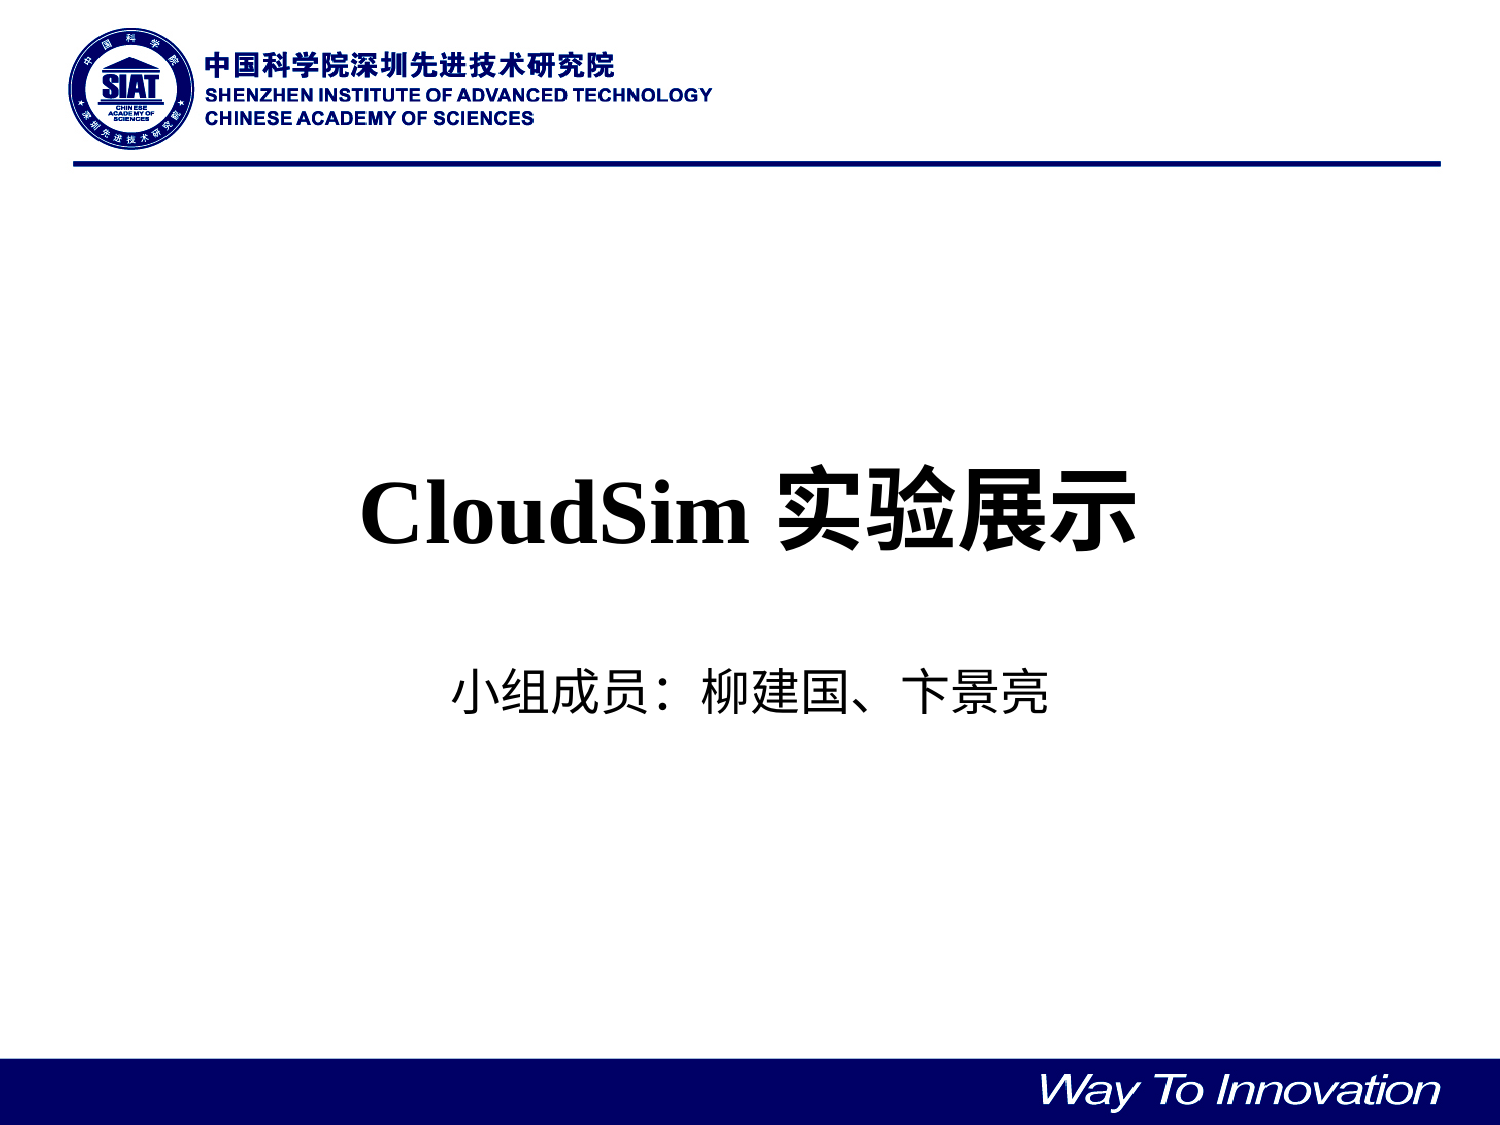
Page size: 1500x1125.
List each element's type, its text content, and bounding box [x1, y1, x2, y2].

text_box CloudSim实验展示 [344, 444, 1156, 569]
picture [0, 0, 1500, 1125]
text_box 小组成员：柳建国、卞景亮 [435, 652, 1065, 728]
